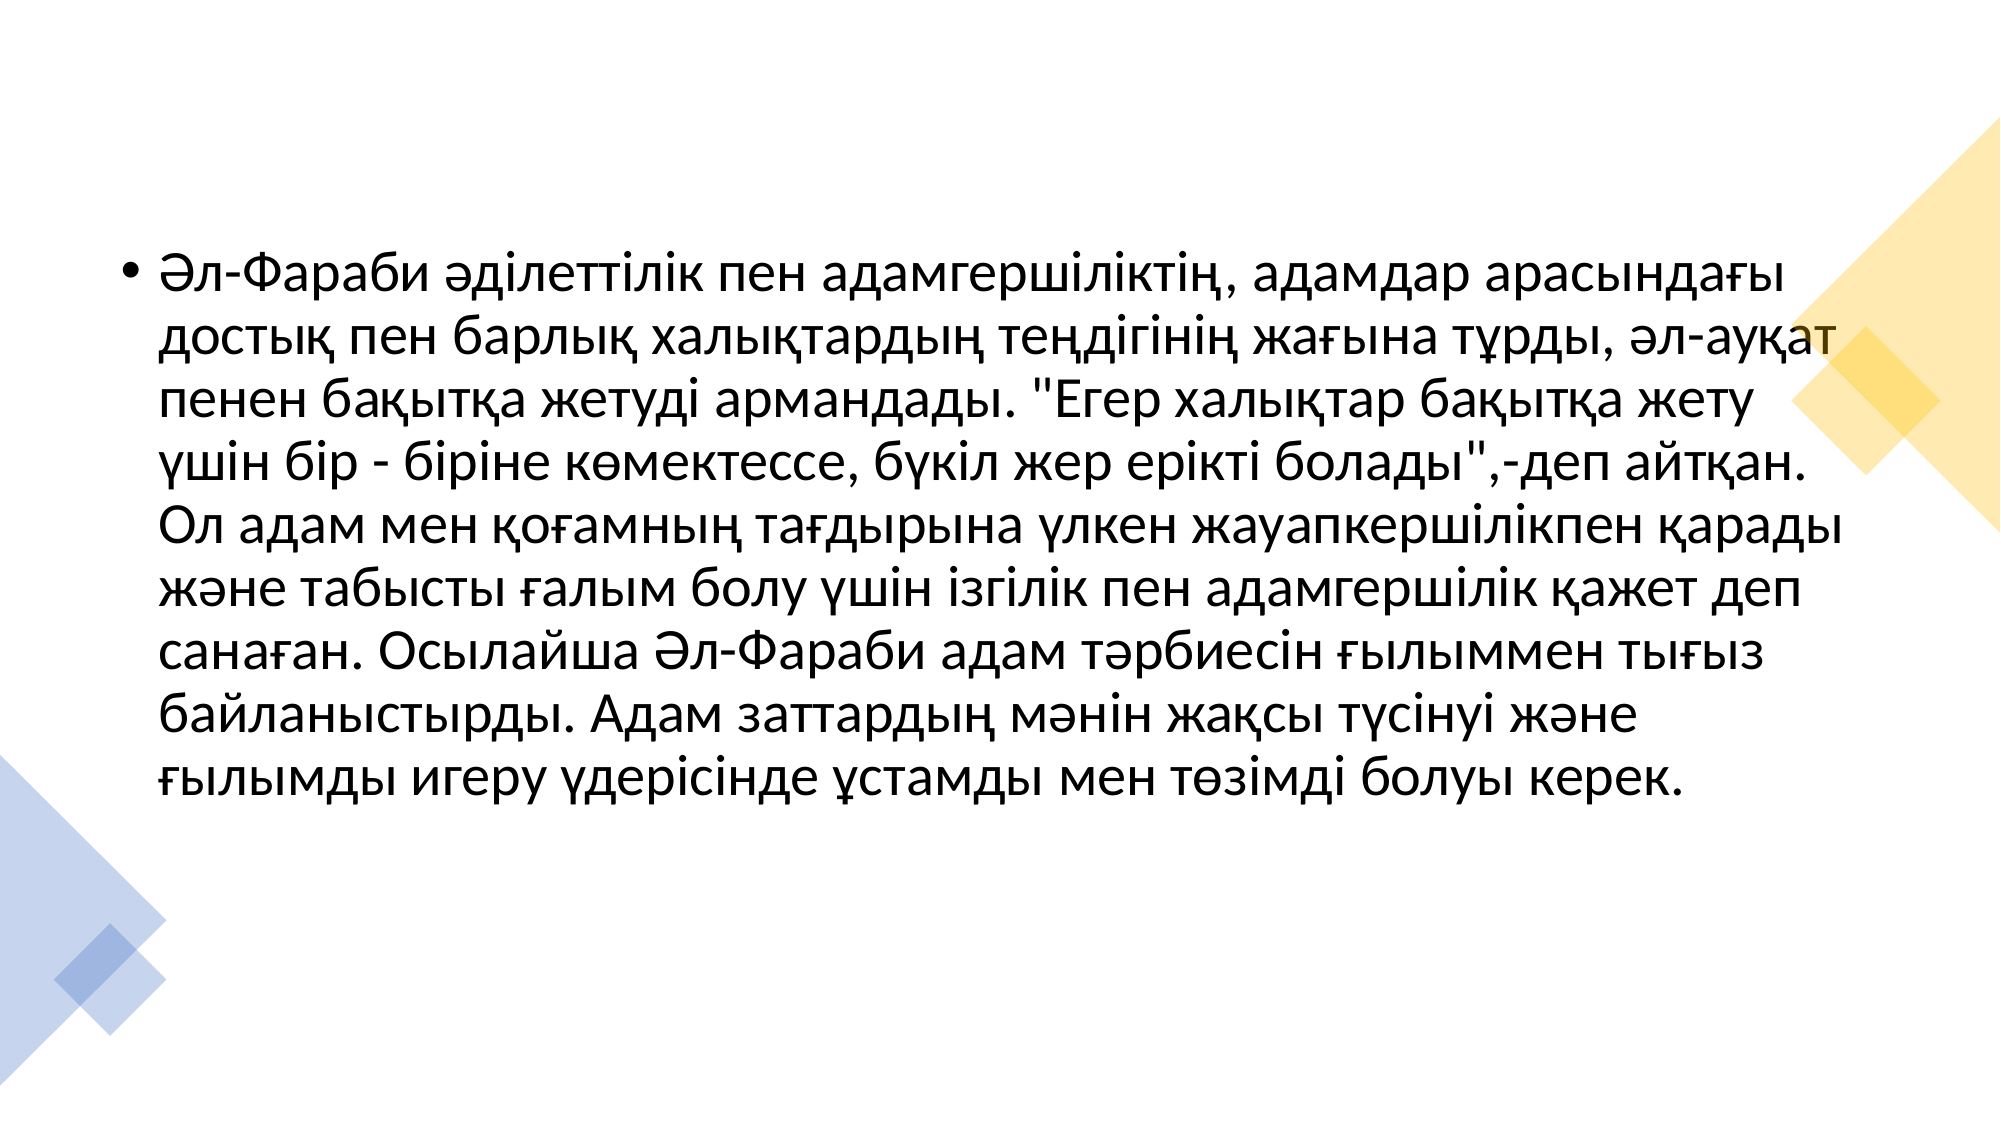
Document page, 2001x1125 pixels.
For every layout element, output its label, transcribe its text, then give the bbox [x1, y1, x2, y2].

text_box [0, 753, 168, 1088]
text_box [1789, 115, 2000, 535]
text_box [0, 440, 2000, 1125]
list Әл-Фараби әділеттілік пен адамгершіліктің, адамдар арасындағы достық пен барлық халықтардың теңдігінің жағына тұрды, әл-ауқат пенен бақытқа жетуді армандады. "Егер халықтар бақытқа жету үшін бір - біріне көмектессе, бүкіл жер ерікті болады",-деп айтқан. Ол адам мен қоғамның тағдырына үлкен жауапкершілікпен қарады және табысты ғалым болу үшін ізгілік пен адамгершілік қажет деп санаған. Осылайша Әл-Фараби адам тәрбиесін ғылыммен тығыз байланыстырды. Адам заттардың мәнін жақсы түсінуі және ғылымды игеру үдерісінде ұстамды мен төзімді болуы керек. [105, 234, 1895, 955]
text_box [0, 0, 2000, 856]
text_box [52, 921, 168, 1038]
text_box [1789, 363, 1904, 477]
